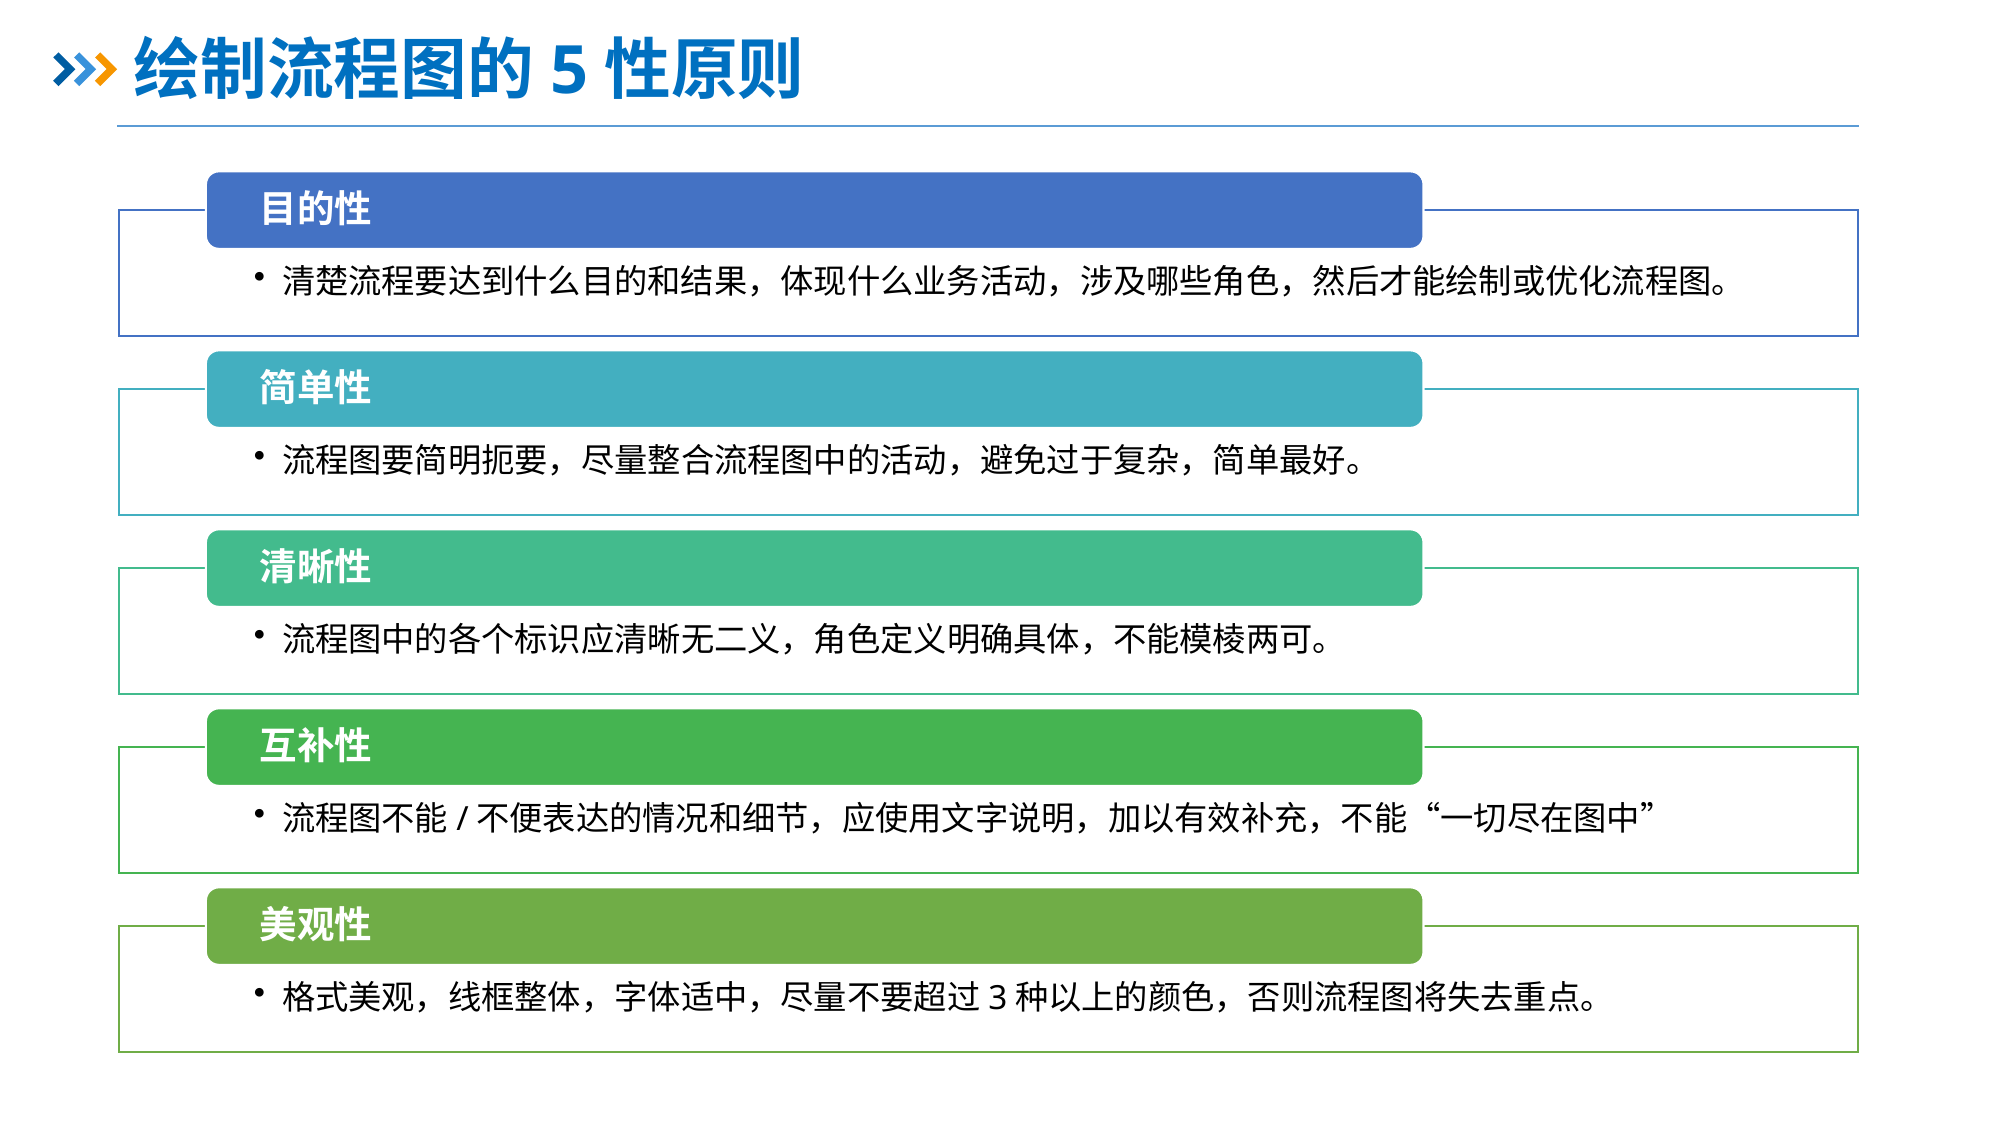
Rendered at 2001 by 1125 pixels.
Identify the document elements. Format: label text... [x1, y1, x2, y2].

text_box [118, 148, 1859, 1076]
title 绘制流程图的5性原则 [118, 28, 1844, 118]
